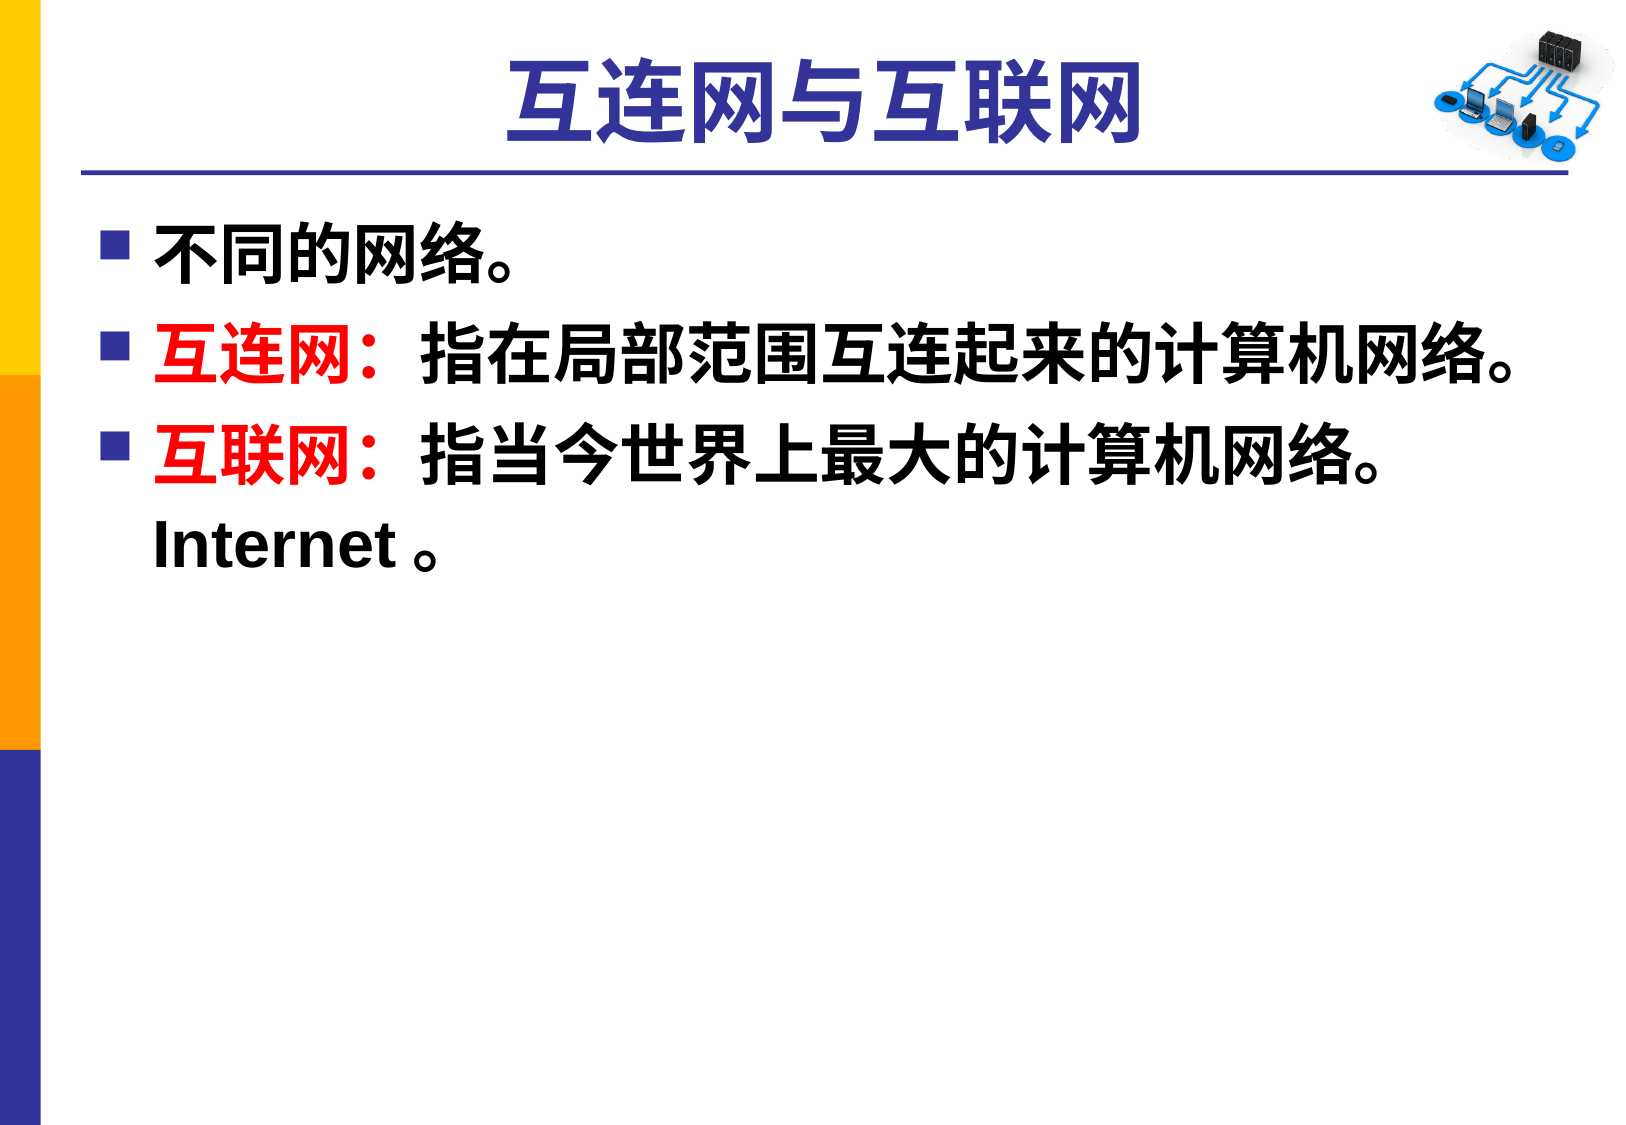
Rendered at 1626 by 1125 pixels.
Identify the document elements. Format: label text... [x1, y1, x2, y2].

picture [1431, 30, 1616, 165]
list 不同的网络。 互连网：指在局部范围互连起来的计算机网络。 互联网：指当今世界上最大的计算机网络。 Internet。 [81, 196, 1569, 1006]
title 互连网与互联网 [81, 30, 1569, 161]
